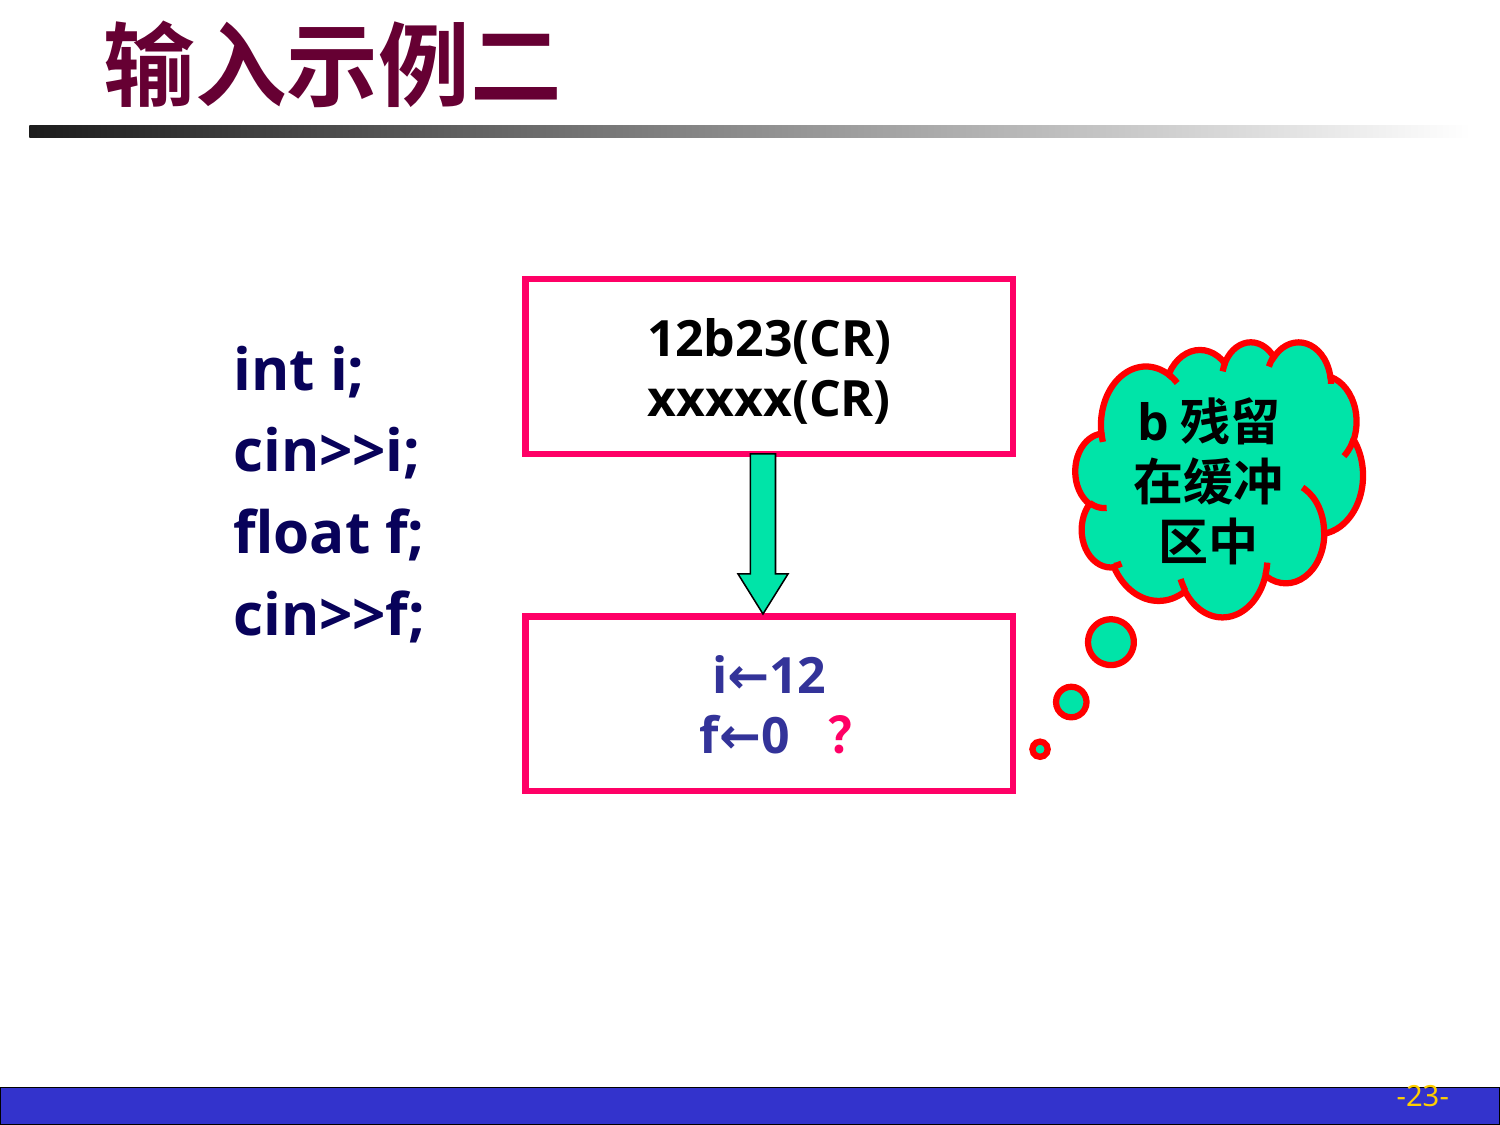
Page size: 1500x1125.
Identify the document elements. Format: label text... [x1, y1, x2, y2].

text_box i←12 f←0 ？ [525, 616, 1013, 792]
text_box b残留在缓冲区中 [1088, 619, 1134, 666]
slide_number -23- [1151, 1074, 1465, 1125]
text_box b残留在缓冲区中 [1056, 686, 1087, 718]
title 输入示例二 [88, 18, 1398, 126]
list int i; cin>>i; float f; cin>>f; [218, 160, 1436, 1012]
text_box b残留在缓冲区中 [1032, 741, 1048, 757]
text_box b残留在缓冲区中 [1075, 342, 1364, 618]
text_box [738, 453, 789, 614]
text_box 12b23(CR) xxxxx(CR) [525, 278, 1013, 454]
